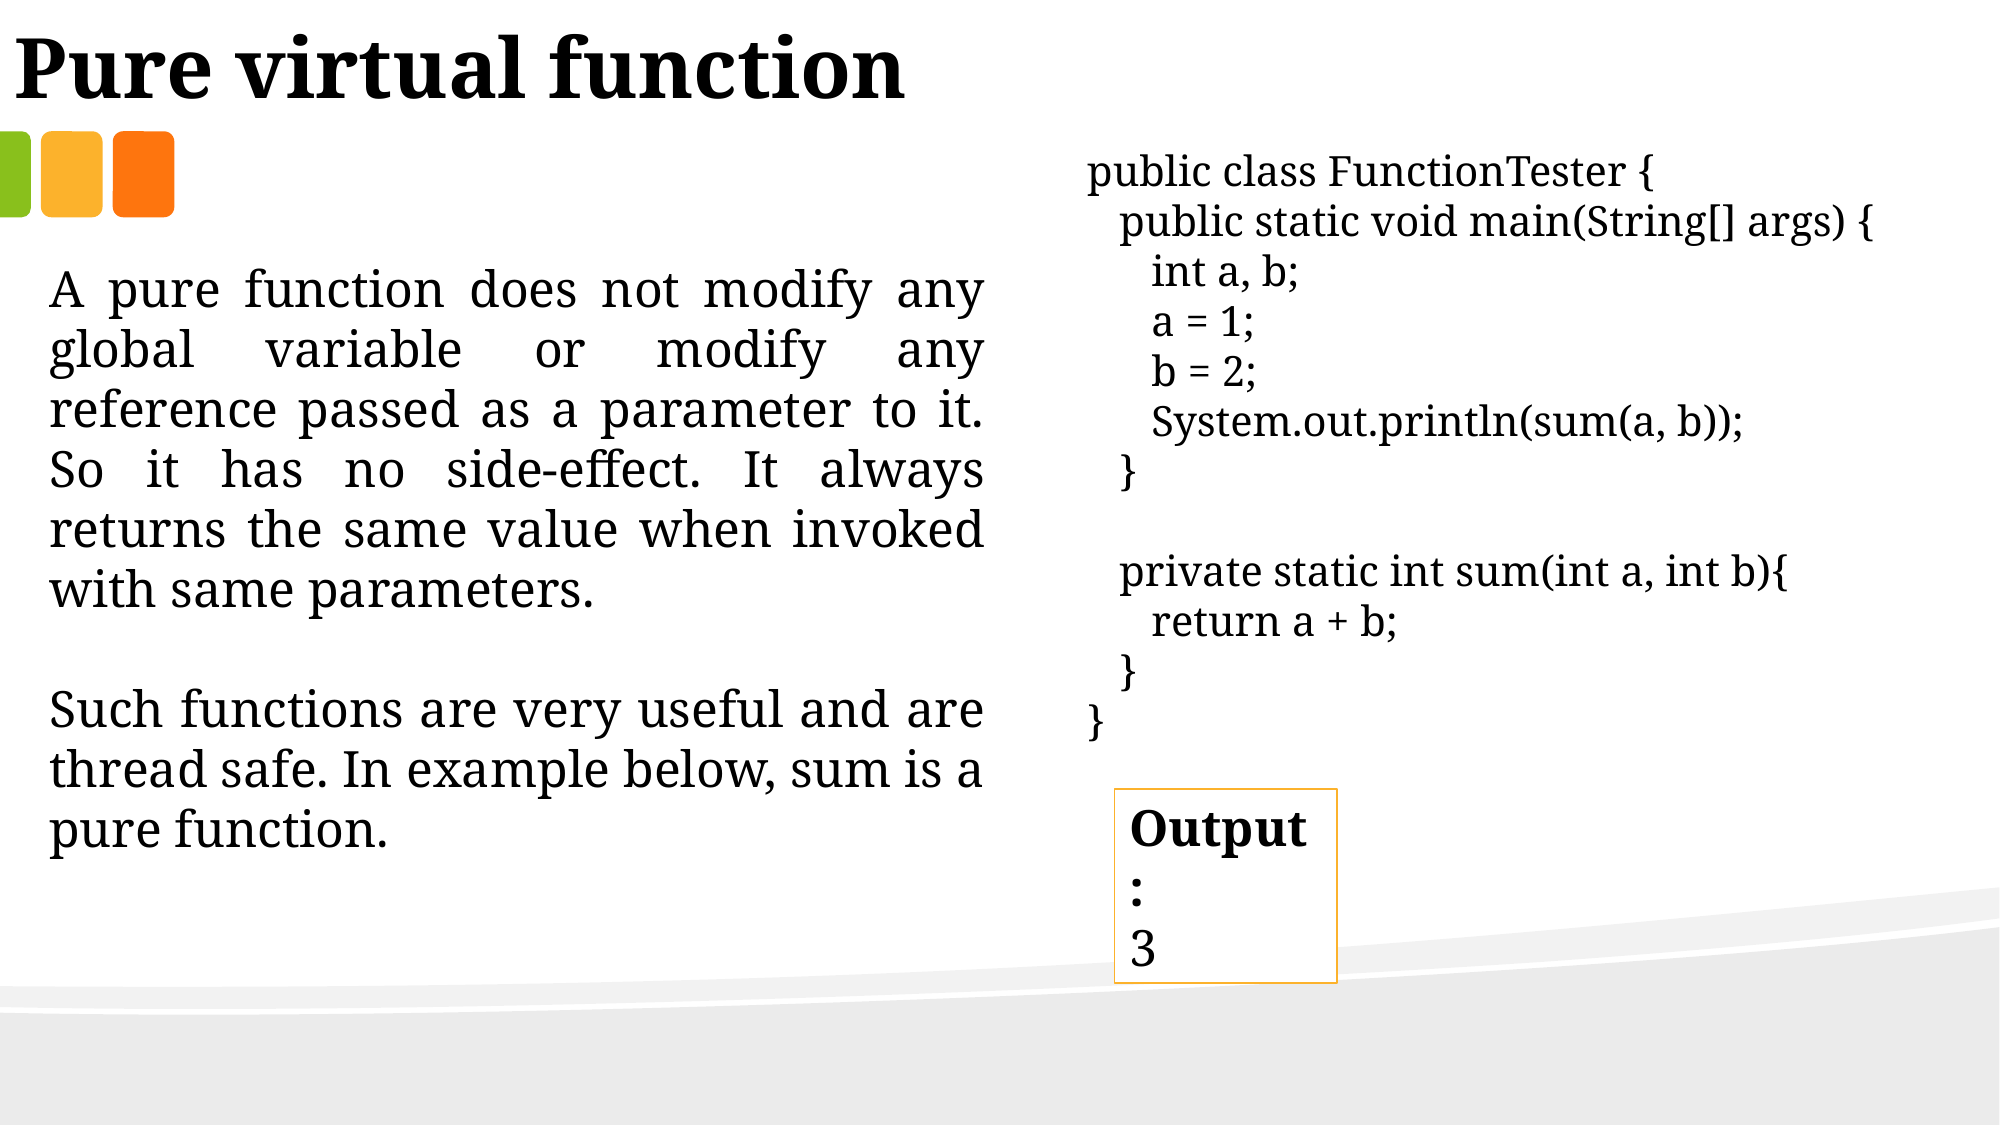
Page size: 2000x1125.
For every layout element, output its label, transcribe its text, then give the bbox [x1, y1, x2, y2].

text_box Pure virtual function [0, 0, 2000, 125]
text_box Output: 3 [1114, 788, 1338, 984]
text_box A pure function does not modify any global variable or modify any reference passed as a parameter to it. So it has no side-effect. It always returns the same value when invoked with same parameters. Such functions are very useful and are thread safe. In example below, sum is a pure function. [34, 249, 1000, 865]
text_box public class FunctionTester { public static void main(String[] args) { int a, b; a = 1; b = 2; System.out.println(sum(a, b)); } private static int sum(int a, int b){ return a + b; } } [1072, 137, 2000, 753]
